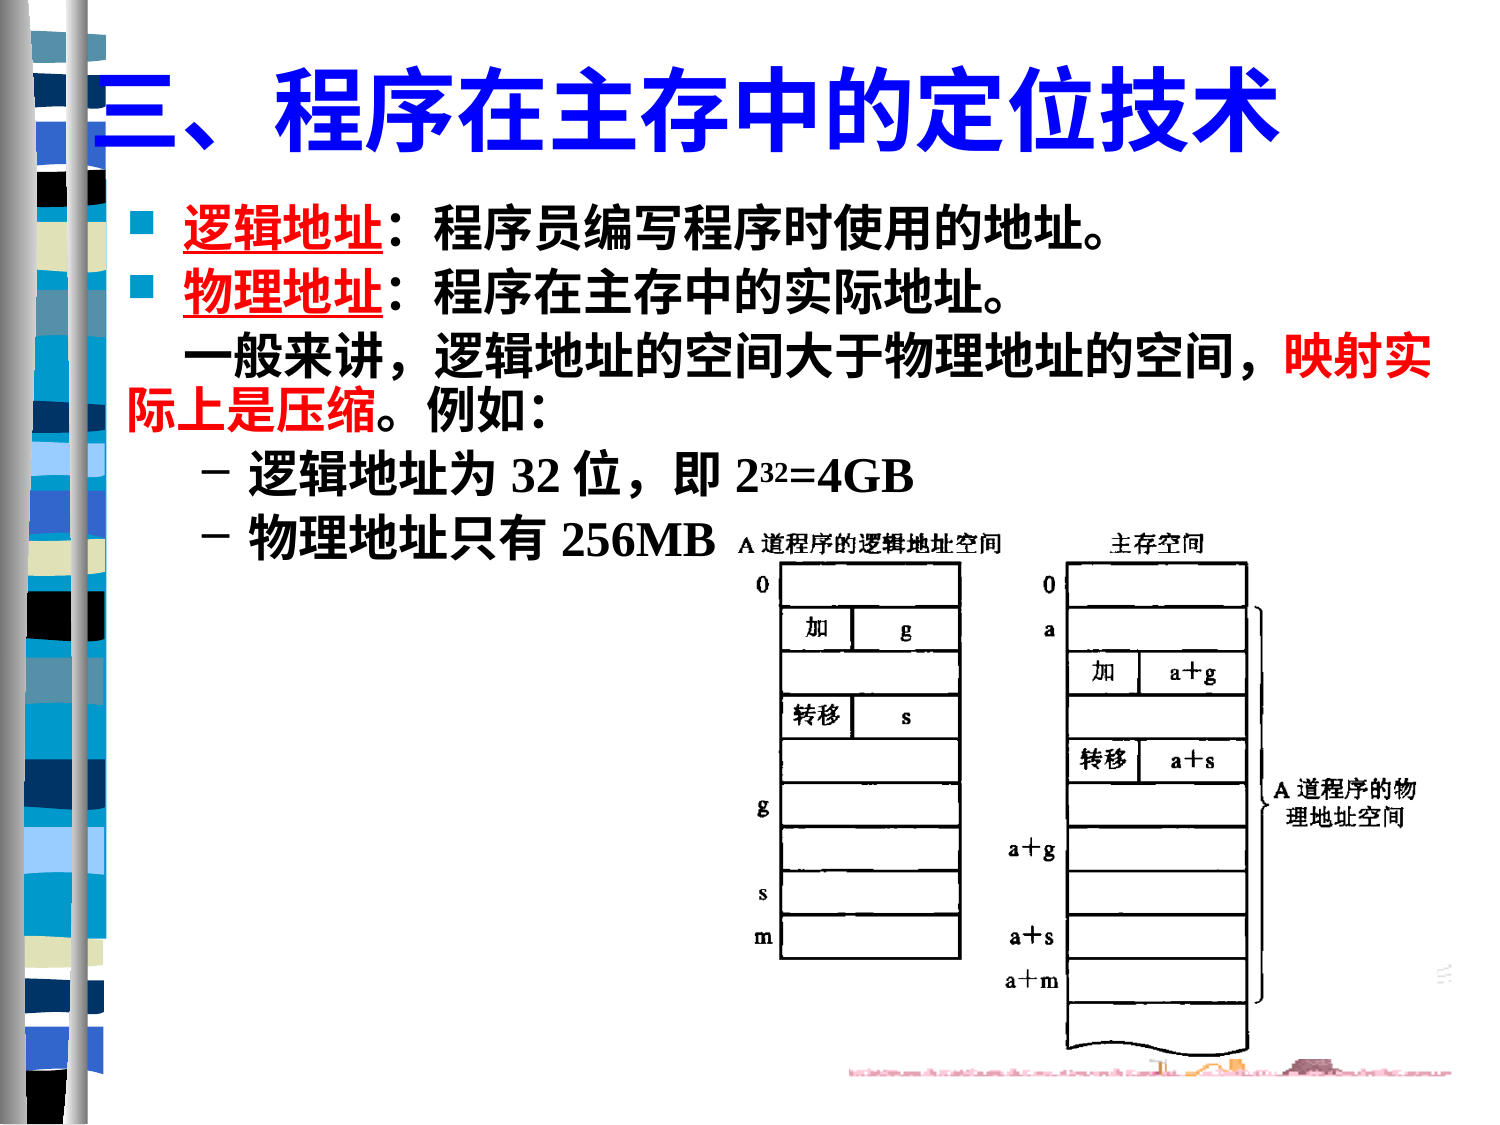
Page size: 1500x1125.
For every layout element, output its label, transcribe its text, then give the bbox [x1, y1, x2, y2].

title 三、程序在主存中的定位技术 [75, 45, 1425, 233]
picture [737, 514, 1452, 1086]
list 逻辑地址：程序员编写程序时使用的地址。 物理地址：程序在主存中的实际地址。 一般来讲，逻辑地址的空间大于物理地址的空间，映射实际上是压缩。例如： 逻辑地址为32位，即232=4GB 物理地址只有256MB [112, 196, 1482, 681]
